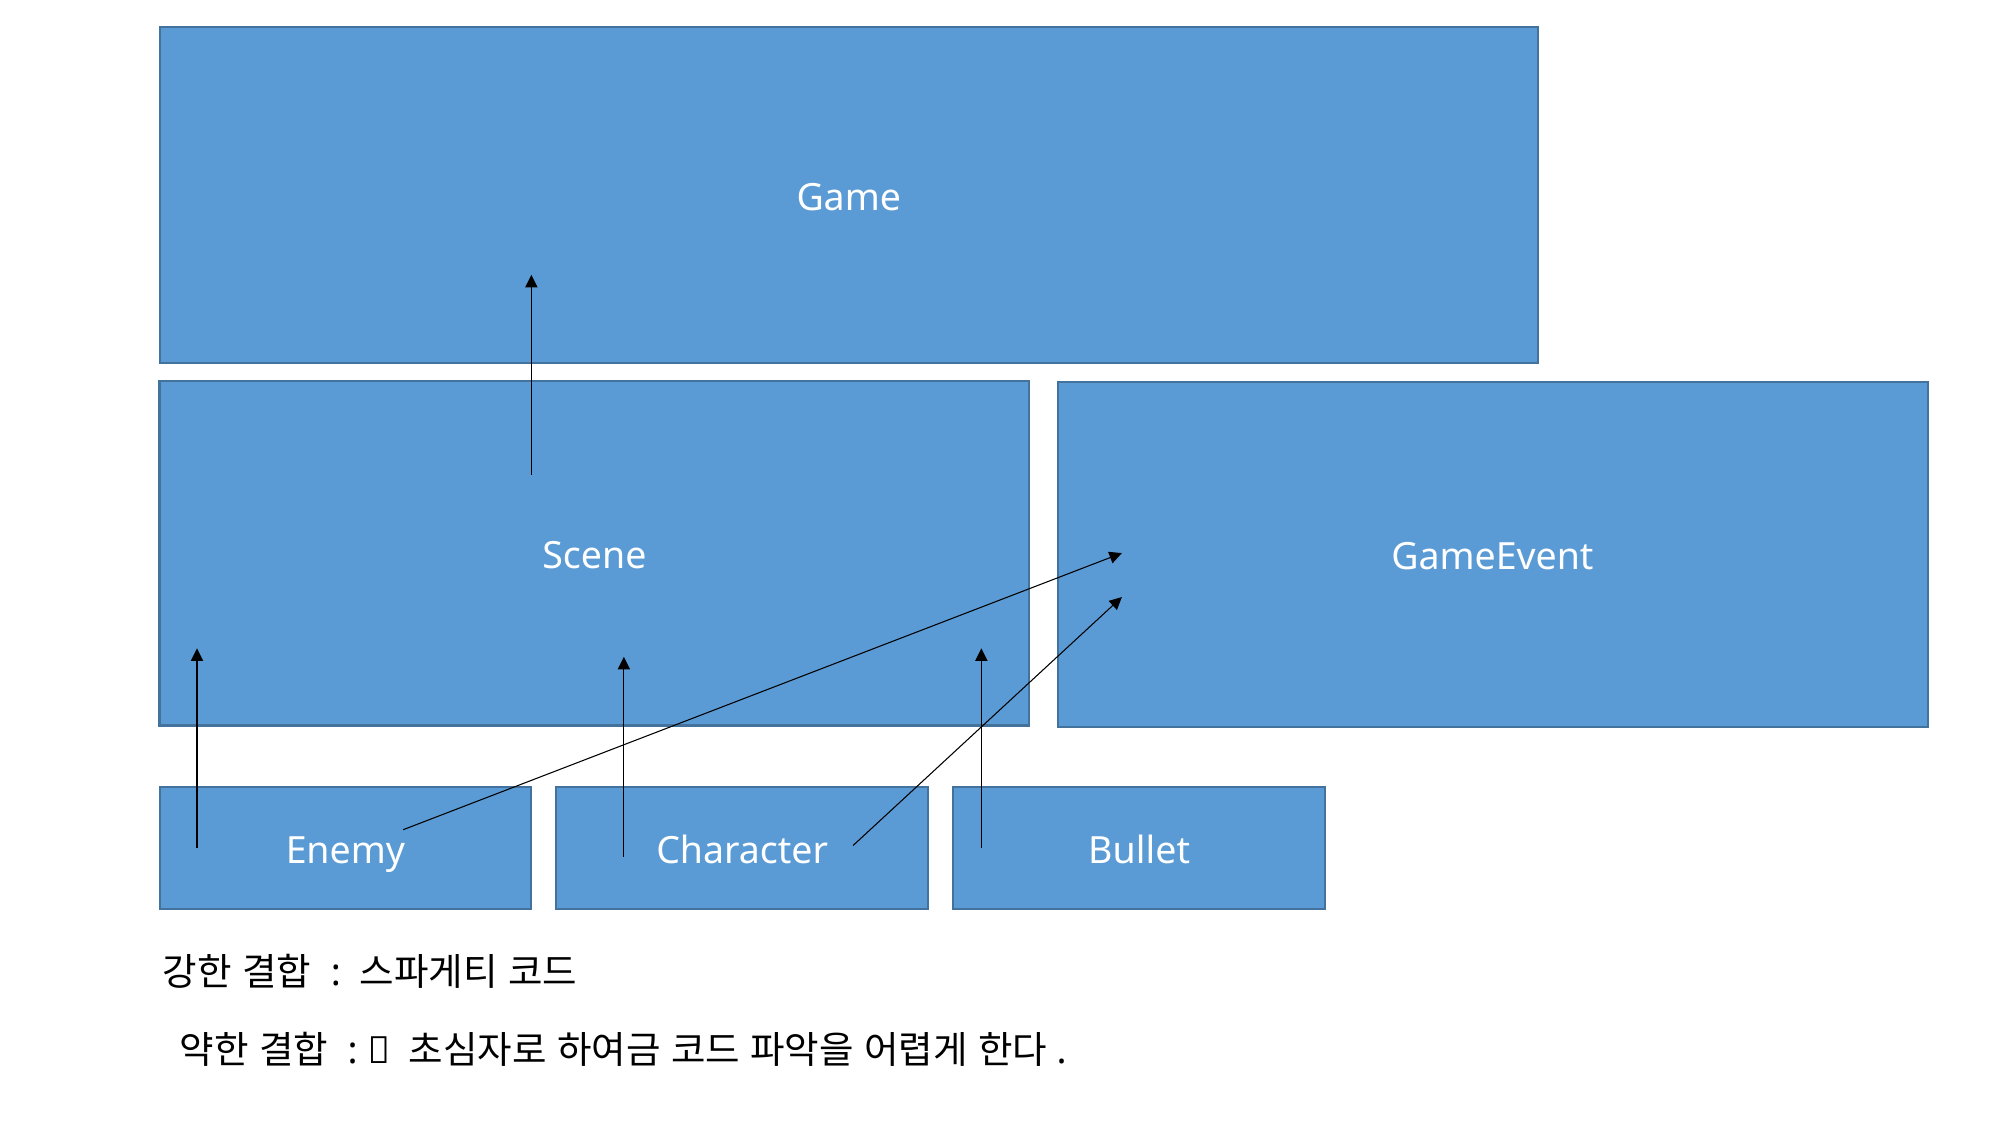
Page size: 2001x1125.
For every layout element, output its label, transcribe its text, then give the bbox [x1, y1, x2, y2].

text_box Game [159, 26, 1539, 364]
text_box Scene [158, 380, 1030, 727]
text_box 약한 결합 :  초심자로 하여금 코드 파악을 어렵게 한다. [165, 1018, 1082, 1079]
text_box GameEvent [1057, 381, 1929, 728]
text_box Enemy [159, 786, 532, 910]
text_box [403, 553, 1122, 830]
text_box Character [555, 830, 929, 910]
text_box Bullet [952, 786, 1326, 910]
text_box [853, 597, 1122, 846]
text_box 강한 결합 : 스파게티 코드 [148, 940, 592, 1001]
